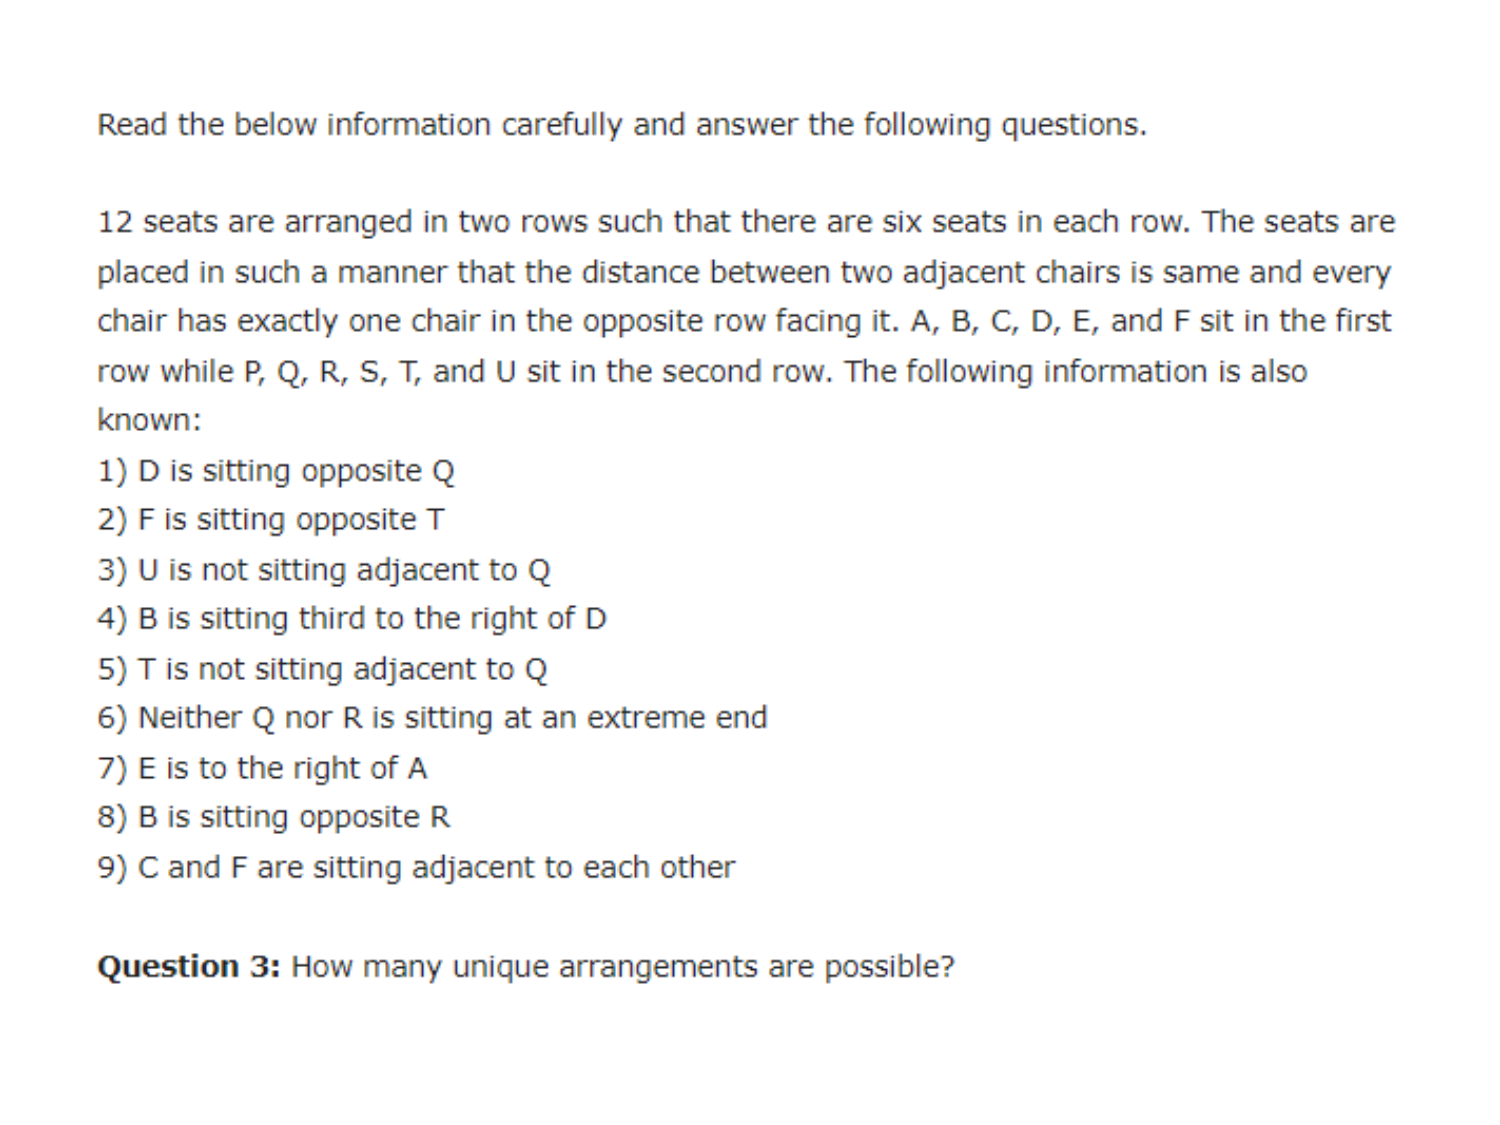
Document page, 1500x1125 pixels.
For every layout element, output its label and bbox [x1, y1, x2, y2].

picture [69, 87, 1413, 1026]
